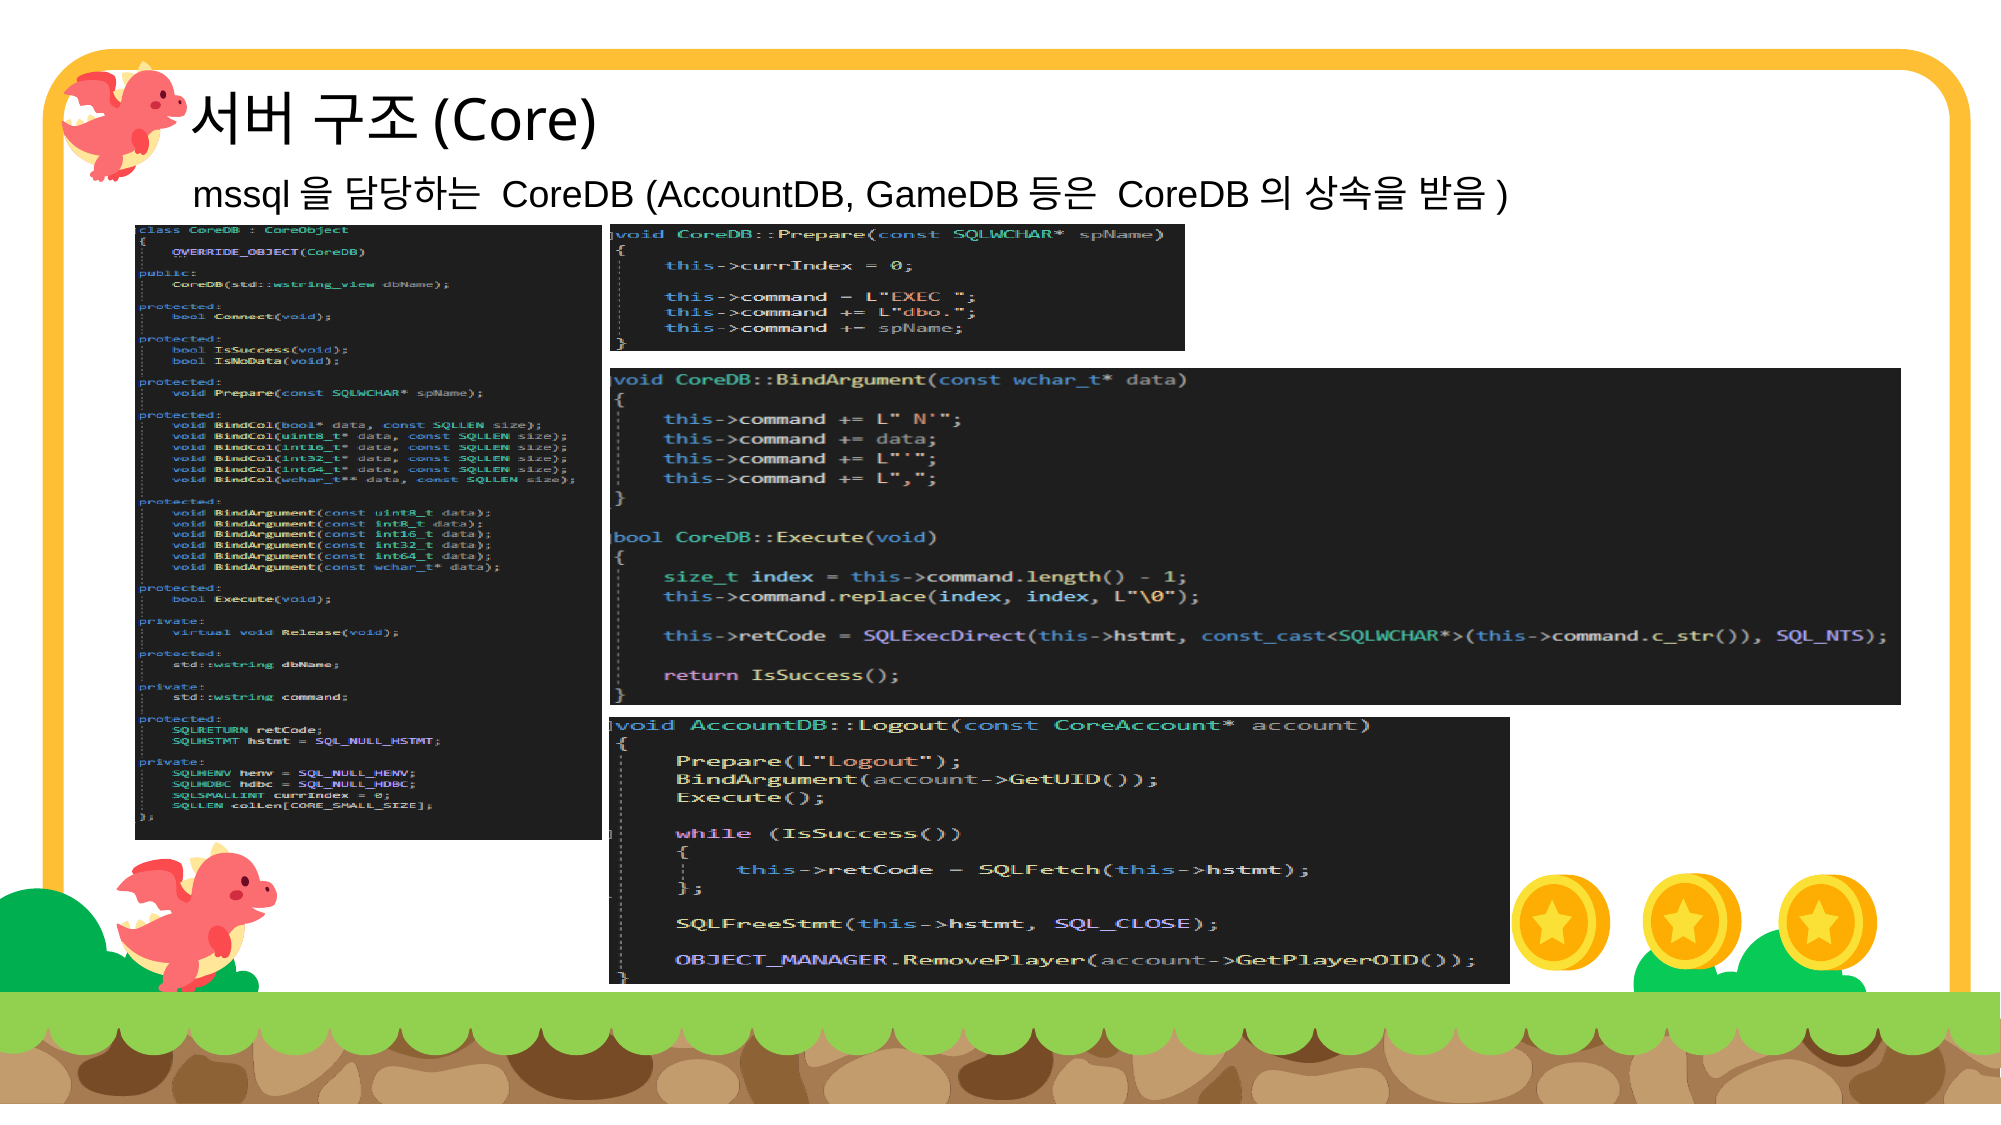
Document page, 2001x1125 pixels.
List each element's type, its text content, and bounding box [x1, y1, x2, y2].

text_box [1511, 874, 1611, 971]
text_box [1632, 928, 1868, 992]
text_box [61, 60, 187, 182]
text_box 서버 구조(Core) [187, 74, 612, 160]
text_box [1642, 873, 1742, 970]
picture [609, 717, 1510, 984]
text_box [0, 887, 116, 992]
picture [135, 225, 602, 840]
picture [610, 368, 1901, 705]
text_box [1778, 874, 1878, 971]
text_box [0, 992, 2000, 1104]
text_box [116, 843, 279, 992]
text_box mssql을 담당하는 CoreDB (AccountDB, GameDB등은 CoreDB의 상속을 받음) [177, 162, 1932, 223]
text_box [52, 58, 1962, 992]
picture [610, 224, 1185, 351]
